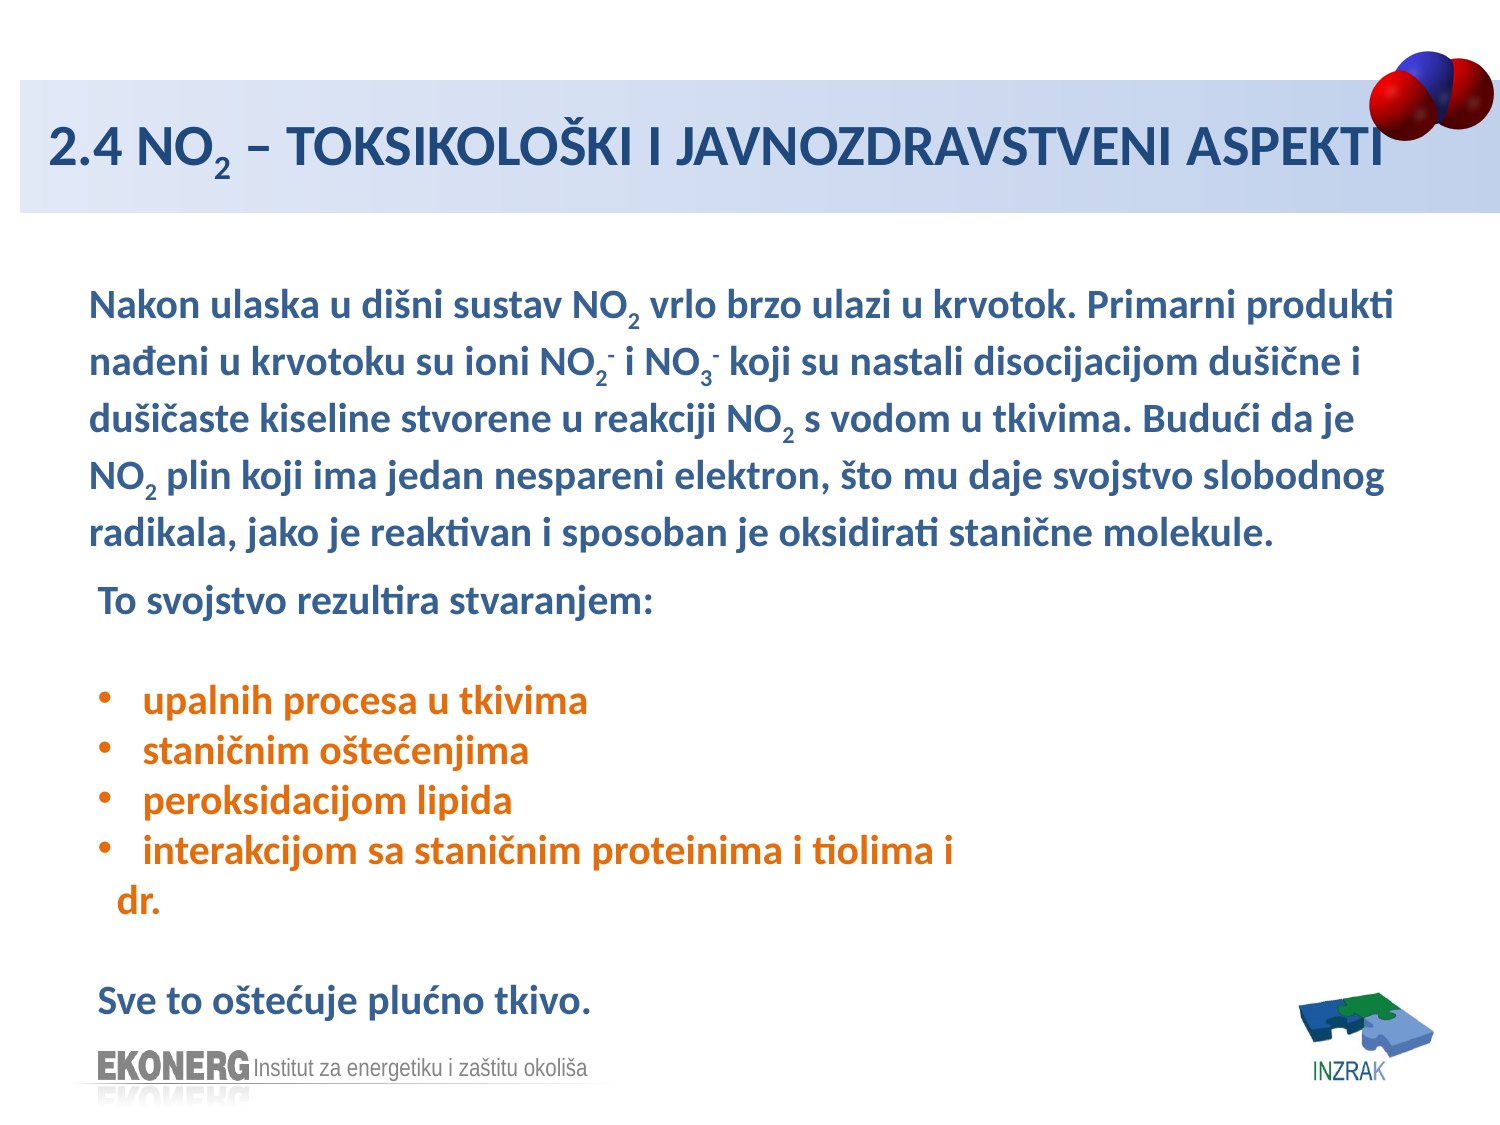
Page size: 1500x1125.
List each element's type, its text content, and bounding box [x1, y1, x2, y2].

picture [1363, 44, 1500, 148]
text_box Nakon ulaska u dišni sustav NO2 vrlo brzo ulazi u krvotok. Primarni produkti nađeni u krvotoku su ioni NO2- i NO3- koji su nastali disocijacijom dušične i dušičaste kiseline stvorene u reakciji NO2 s vodom u tkivima. Budući da je NO2 plin koji ima jedan nespareni elektron, što mu daje svojstvo slobodnog radikala, jako je reaktivan i sposoban je oksidirati stanične molekule. [74, 269, 1447, 613]
text_box To svojstvo rezultira stvaranjem: upalnih procesa u tkivima staničnim oštećenjima peroksidacijom lipida interakcijom sa staničnim proteinima i tiolima i dr. Sve to oštećuje plućno tkivo. [82, 565, 1471, 1080]
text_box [61, 1038, 636, 1112]
picture [1298, 992, 1434, 1088]
title 2.4 NO2 – TOKSIKOLOŠKI I JAVNOZDRAVSTVENI ASPEKTI [20, 80, 1500, 213]
